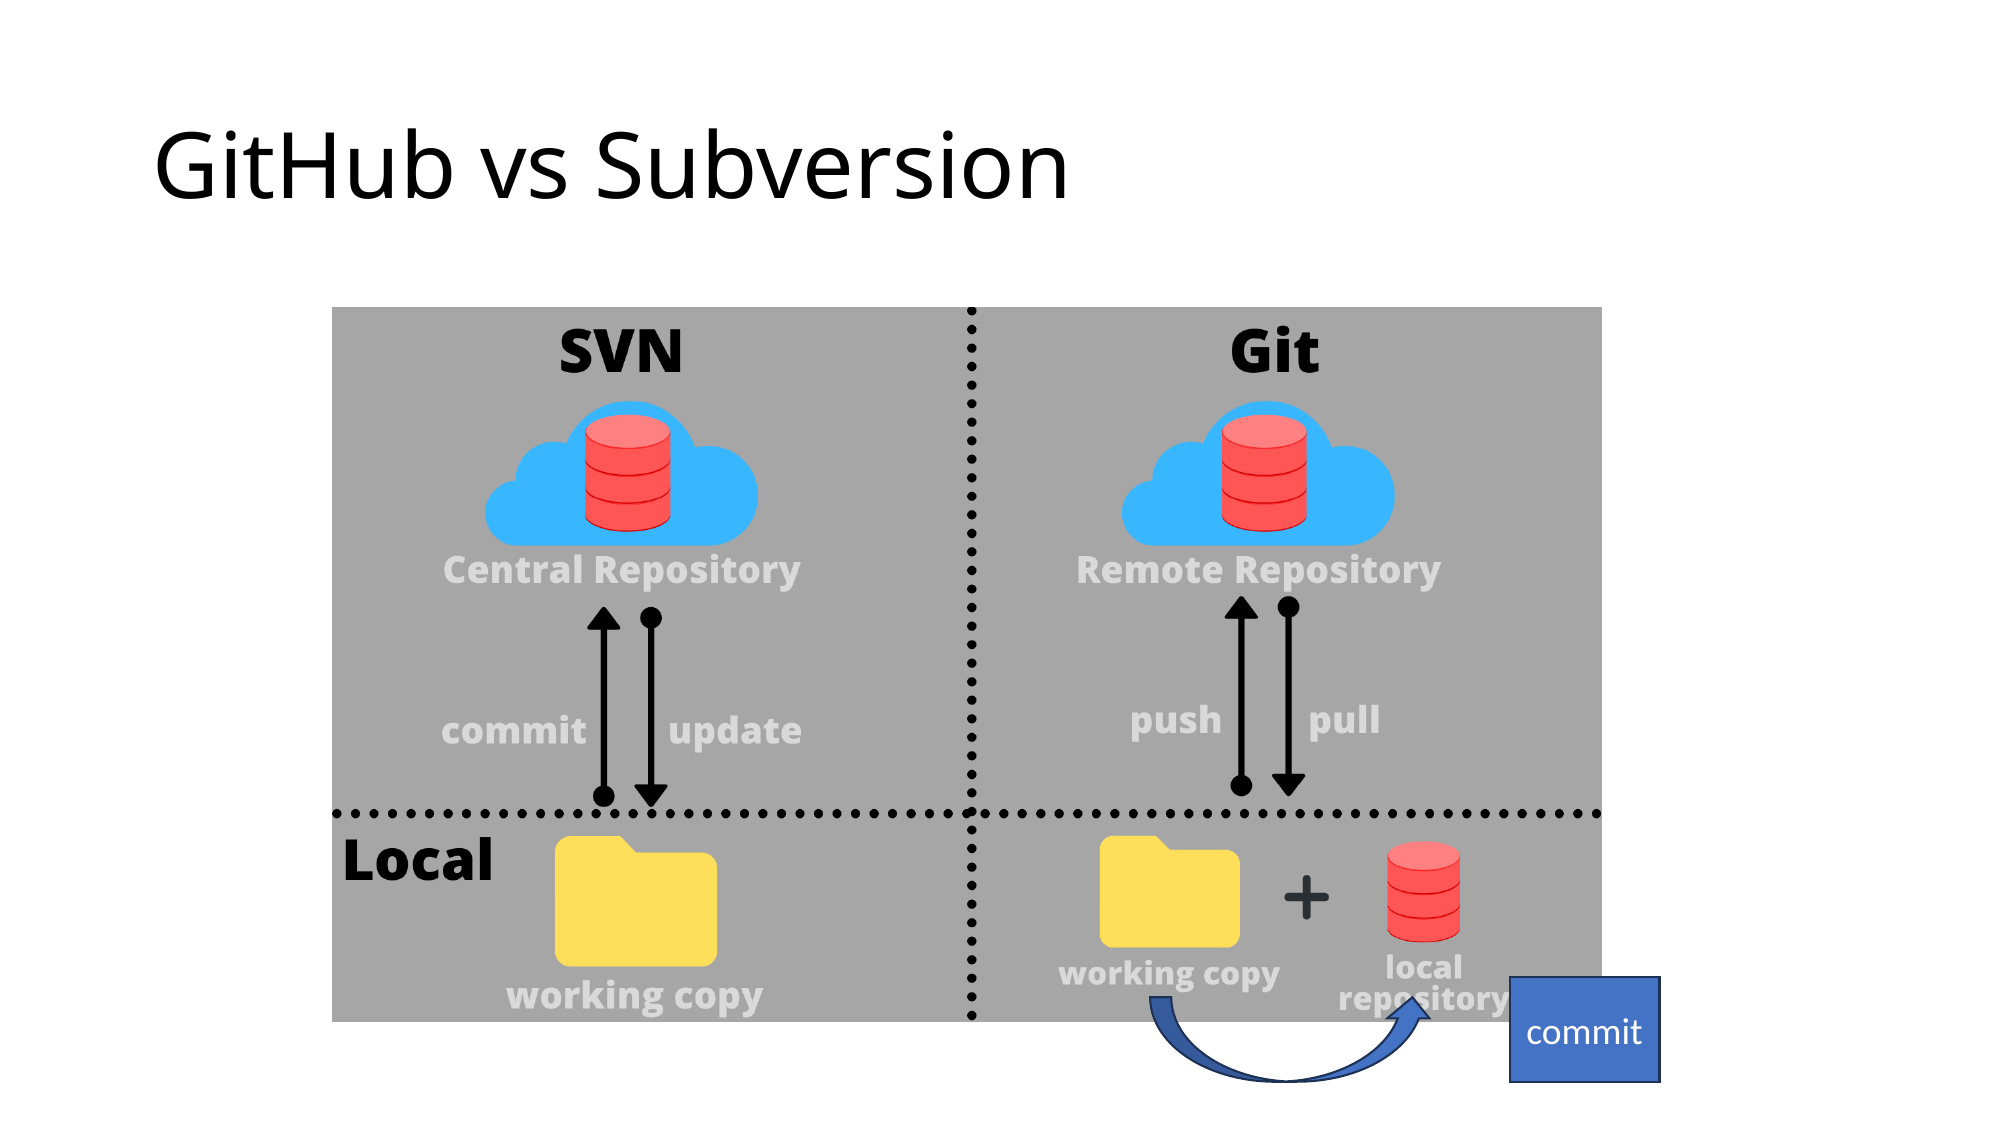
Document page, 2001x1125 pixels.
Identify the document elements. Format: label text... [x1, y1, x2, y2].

text_box [1154, 1022, 1419, 1083]
title GitHub vs Subversion [137, 59, 1863, 278]
text_box commit [1509, 976, 1661, 1083]
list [332, 307, 1602, 1022]
